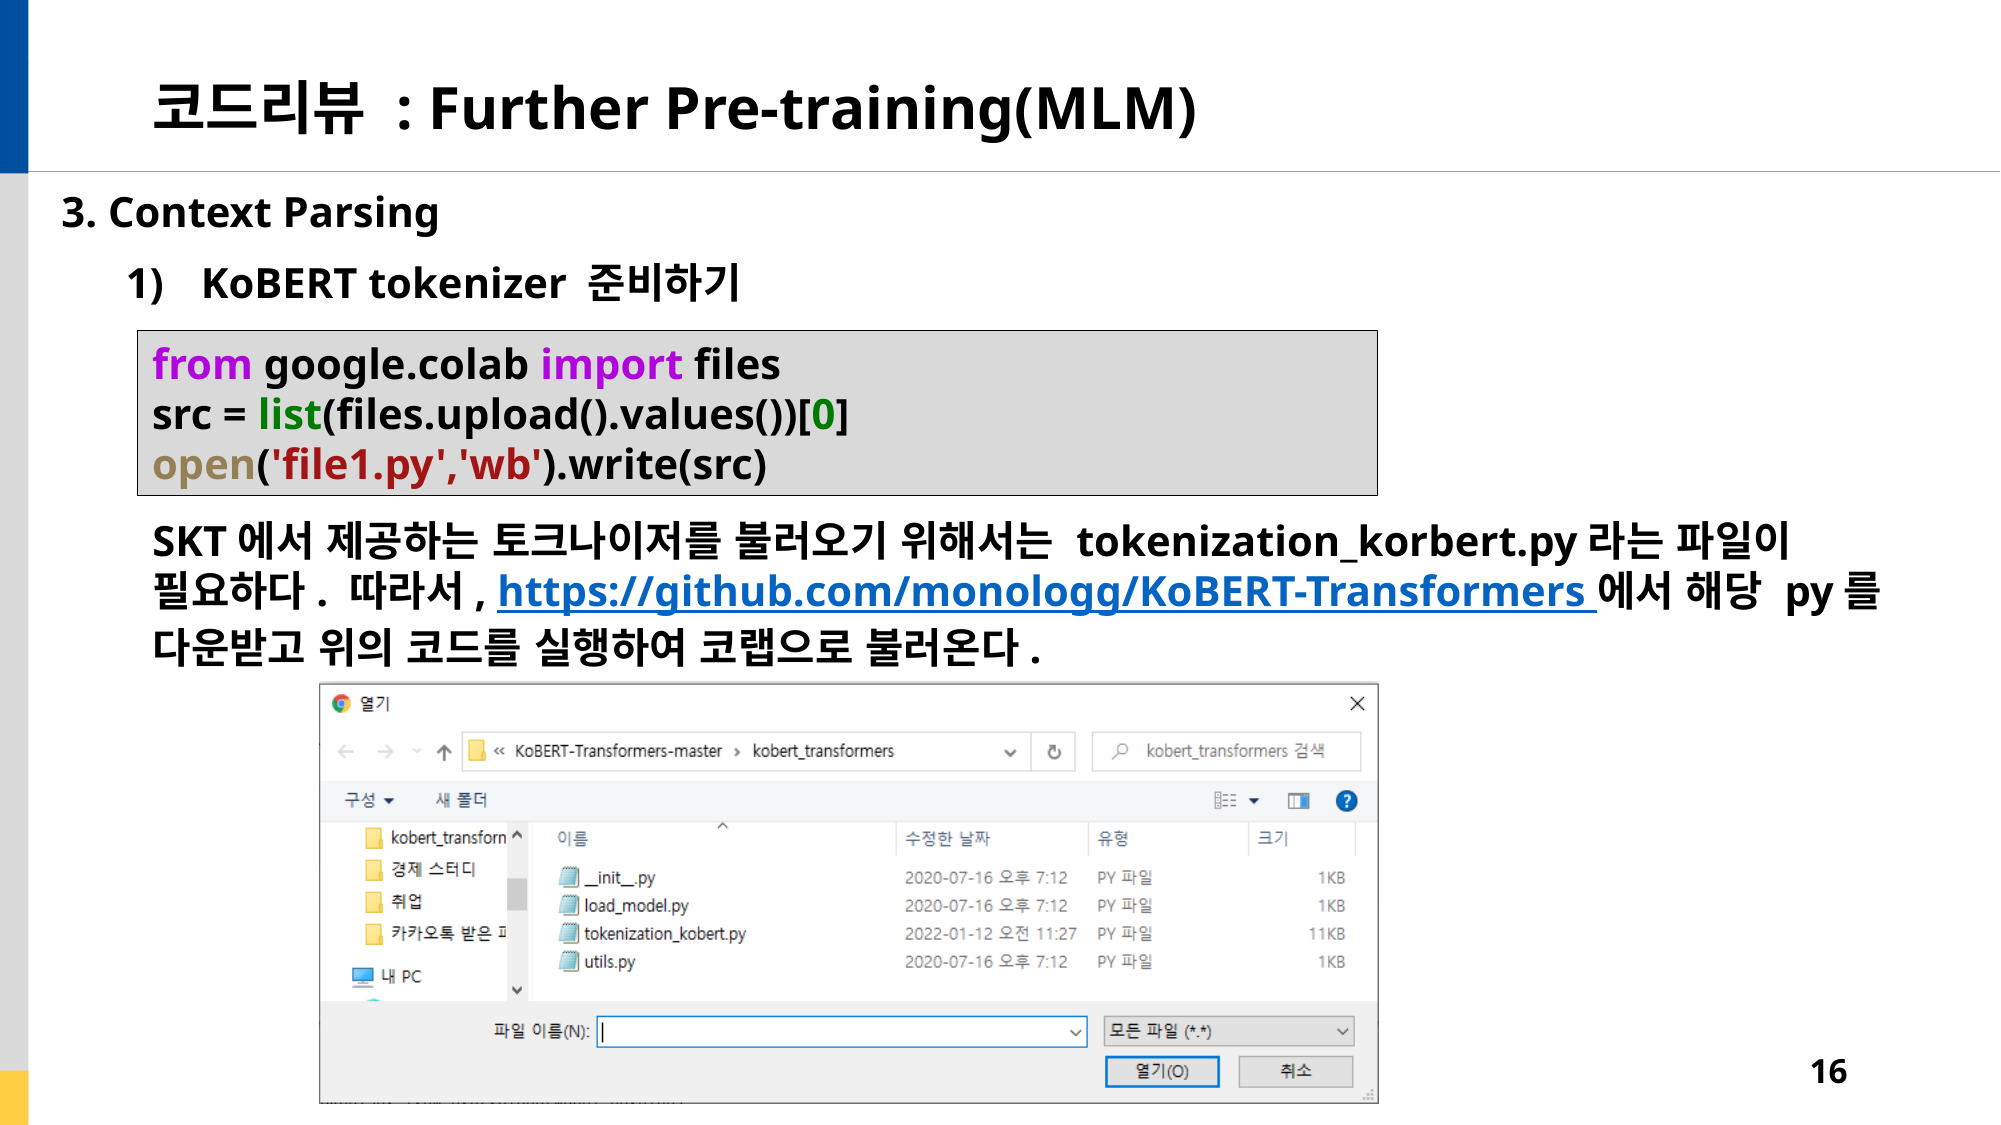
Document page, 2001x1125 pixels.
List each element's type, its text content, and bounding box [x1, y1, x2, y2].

picture [319, 681, 1379, 1104]
text_box from google.colab import files src = list(files.upload().values())[0] open('file1.py','wb').write(src) [137, 330, 1378, 496]
text_box SKT에서 제공하는 토크나이저를 불러오기 위해서는 tokenization_korbert.py라는 파일이 필요하다. 따라서, https://github.com/monologg/KoBERT-Transformers 에서 해당 py를 다운받고 위의 코드를 실행하여 코랩으로 불러온다. [137, 507, 1947, 574]
slide_number 16 [1412, 1042, 1863, 1103]
list 3. Context Parsing [46, 178, 604, 245]
text_box KoBERT tokenizer 준비하기 [110, 249, 1631, 316]
title 코드리뷰 : Further Pre-training(MLM) [137, 49, 1863, 172]
